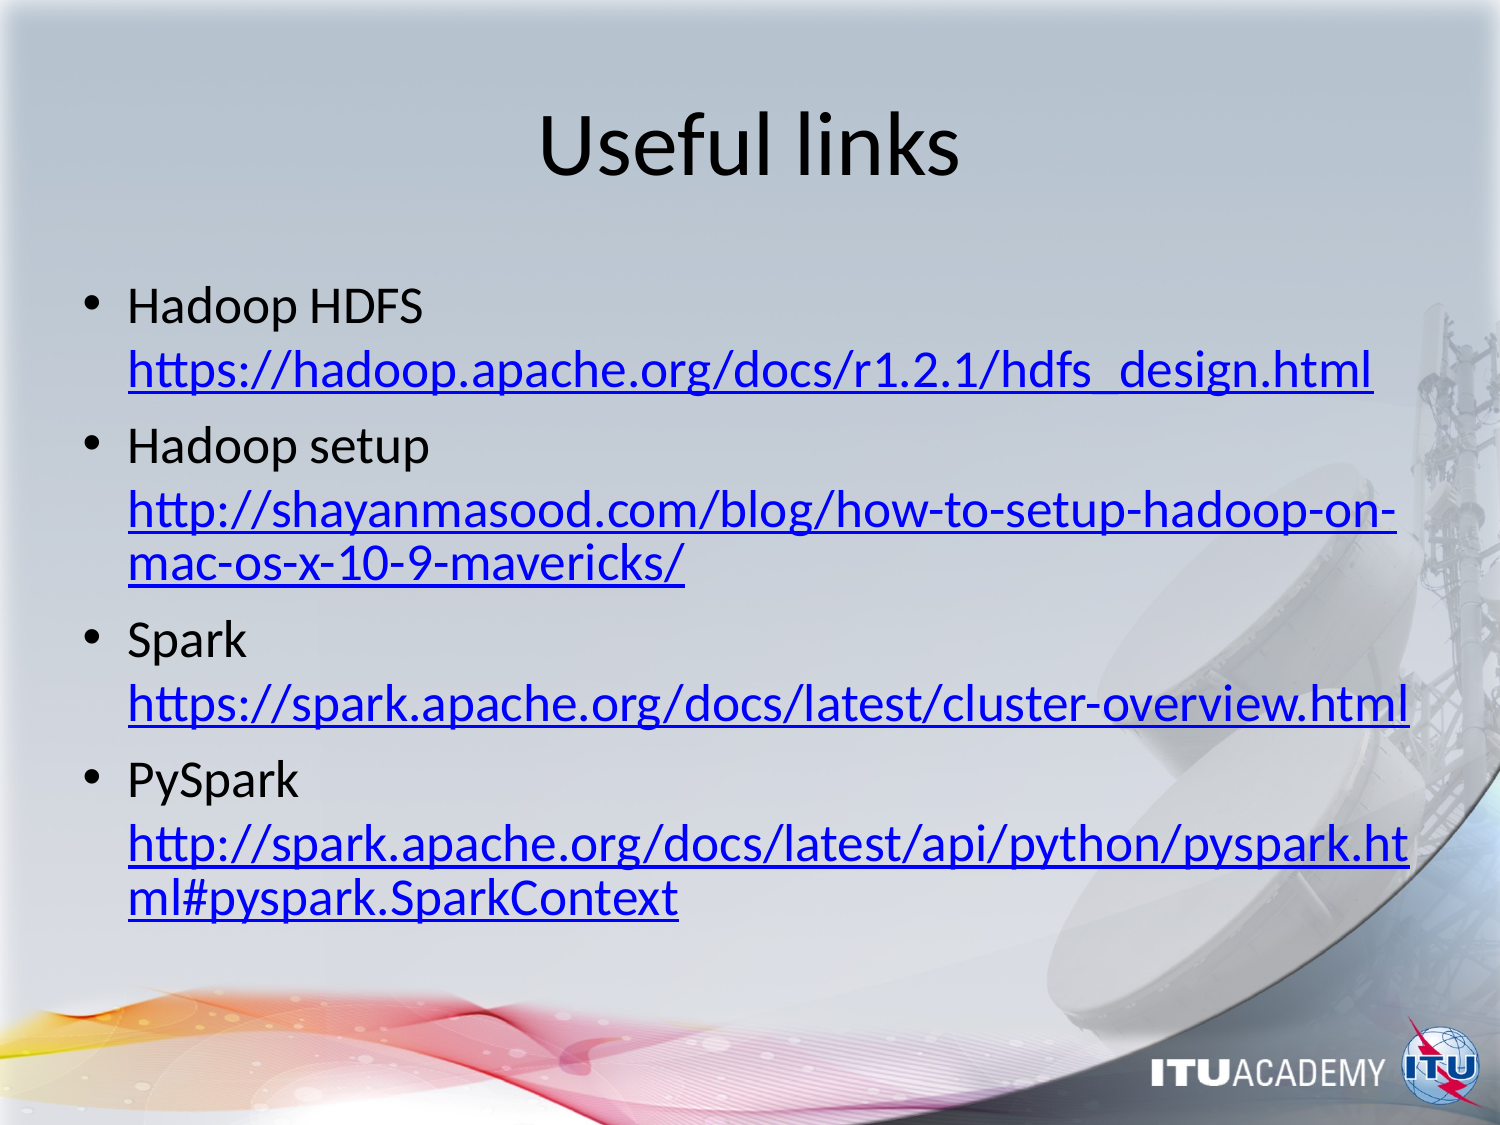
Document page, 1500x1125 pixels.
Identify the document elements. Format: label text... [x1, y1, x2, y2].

title Useful links [74, 44, 1426, 234]
list Hadoop HDFS https://hadoop.apache.org/docs/r1.2.1/hdfs_design.html Hadoop setup http://shayanmasood.com/blog/how-to-setup-hadoop-on-mac-os-x-10-9-mavericks/ Spark https://spark.apache.org/docs/latest/cluster-overview.html PySpark http://spark.apache.org/docs/latest/api/python/pyspark.html#pyspark.SparkContext [74, 261, 1426, 1006]
picture [0, 0, 1500, 1125]
